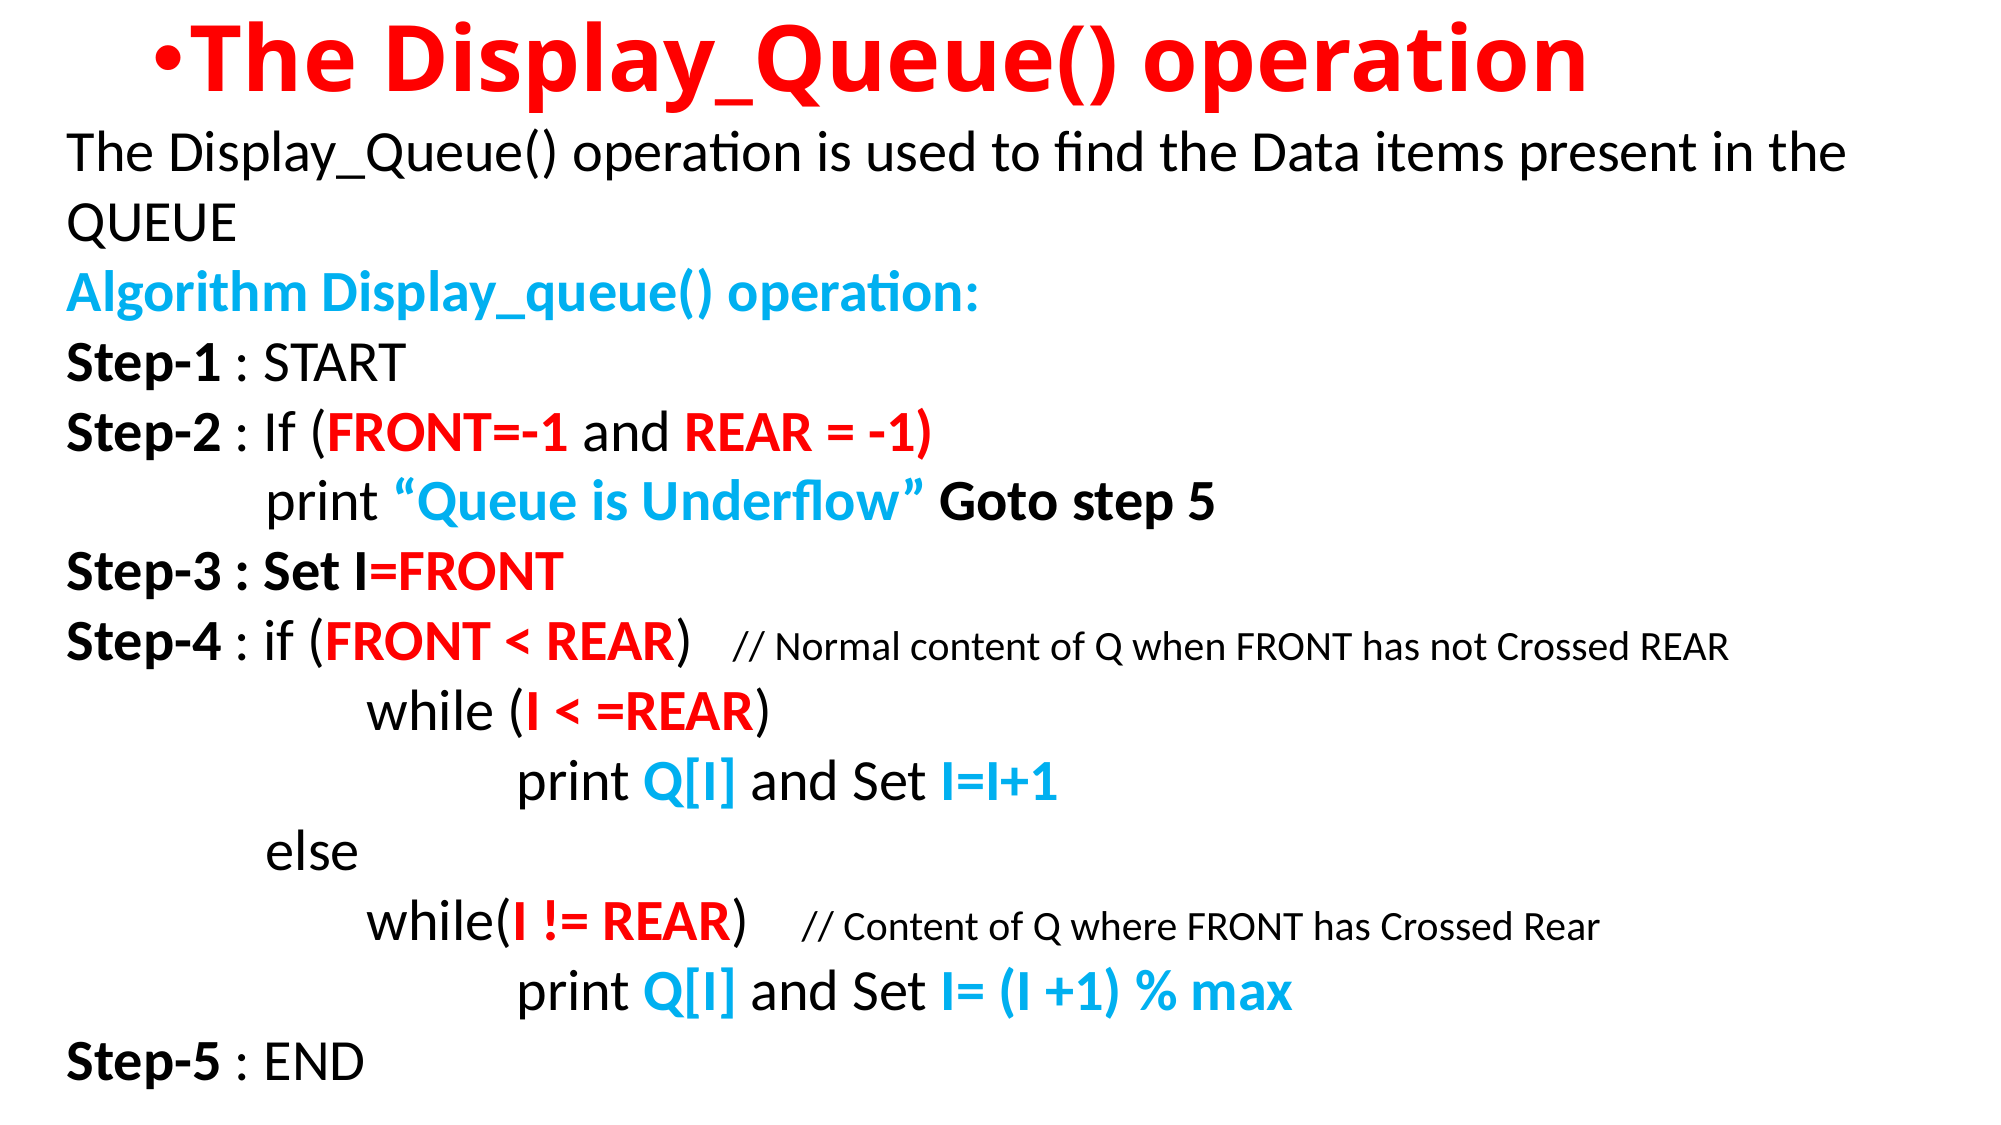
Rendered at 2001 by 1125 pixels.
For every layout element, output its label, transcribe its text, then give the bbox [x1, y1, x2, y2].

text_box The Display_Queue() operation is used to find the Data items present in the QUEUE Algorithm Display_queue() operation: Step-1 : START Step-2 : If (FRONT=-1 and REAR = -1) print “Queue is Underflow” Goto step 5 Step-3 : Set I=FRONT Step-4 : if (FRONT < REAR) // Normal content of Q when FRONT has not Crossed REAR while (I < =REAR) print Q[I] and Set I=I+1 else while(I != REAR) // Content of Q where FRONT has Crossed Rear print Q[I] and Set I= (I +1) % max Step-5 : END [52, 105, 1940, 1099]
list The Display_Queue() operation [137, 5, 1863, 105]
